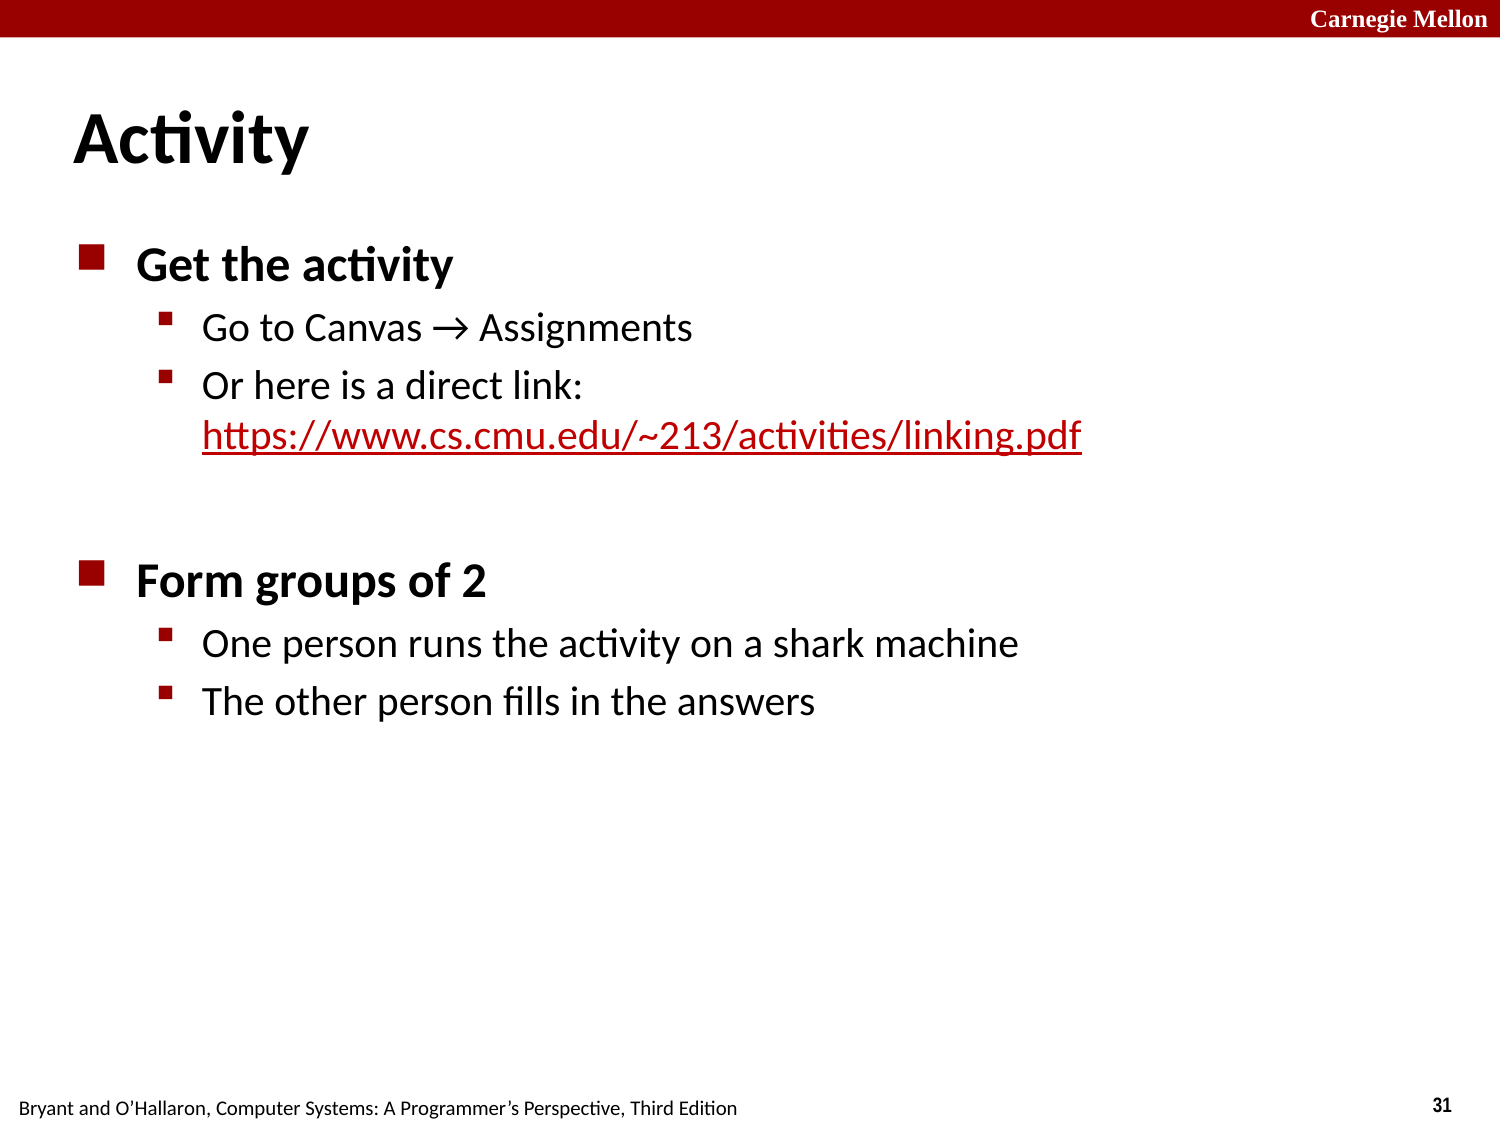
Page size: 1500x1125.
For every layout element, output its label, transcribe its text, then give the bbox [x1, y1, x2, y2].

title Activity [58, 71, 1305, 197]
list Get the activity Go to Canvas → Assignments Or here is a direct link: https://www.cs.cmu.edu/~213/activities/linking.pdf Form groups of 2 One person runs the activity on a shark machine The other person fills in the answers [64, 223, 1361, 1040]
